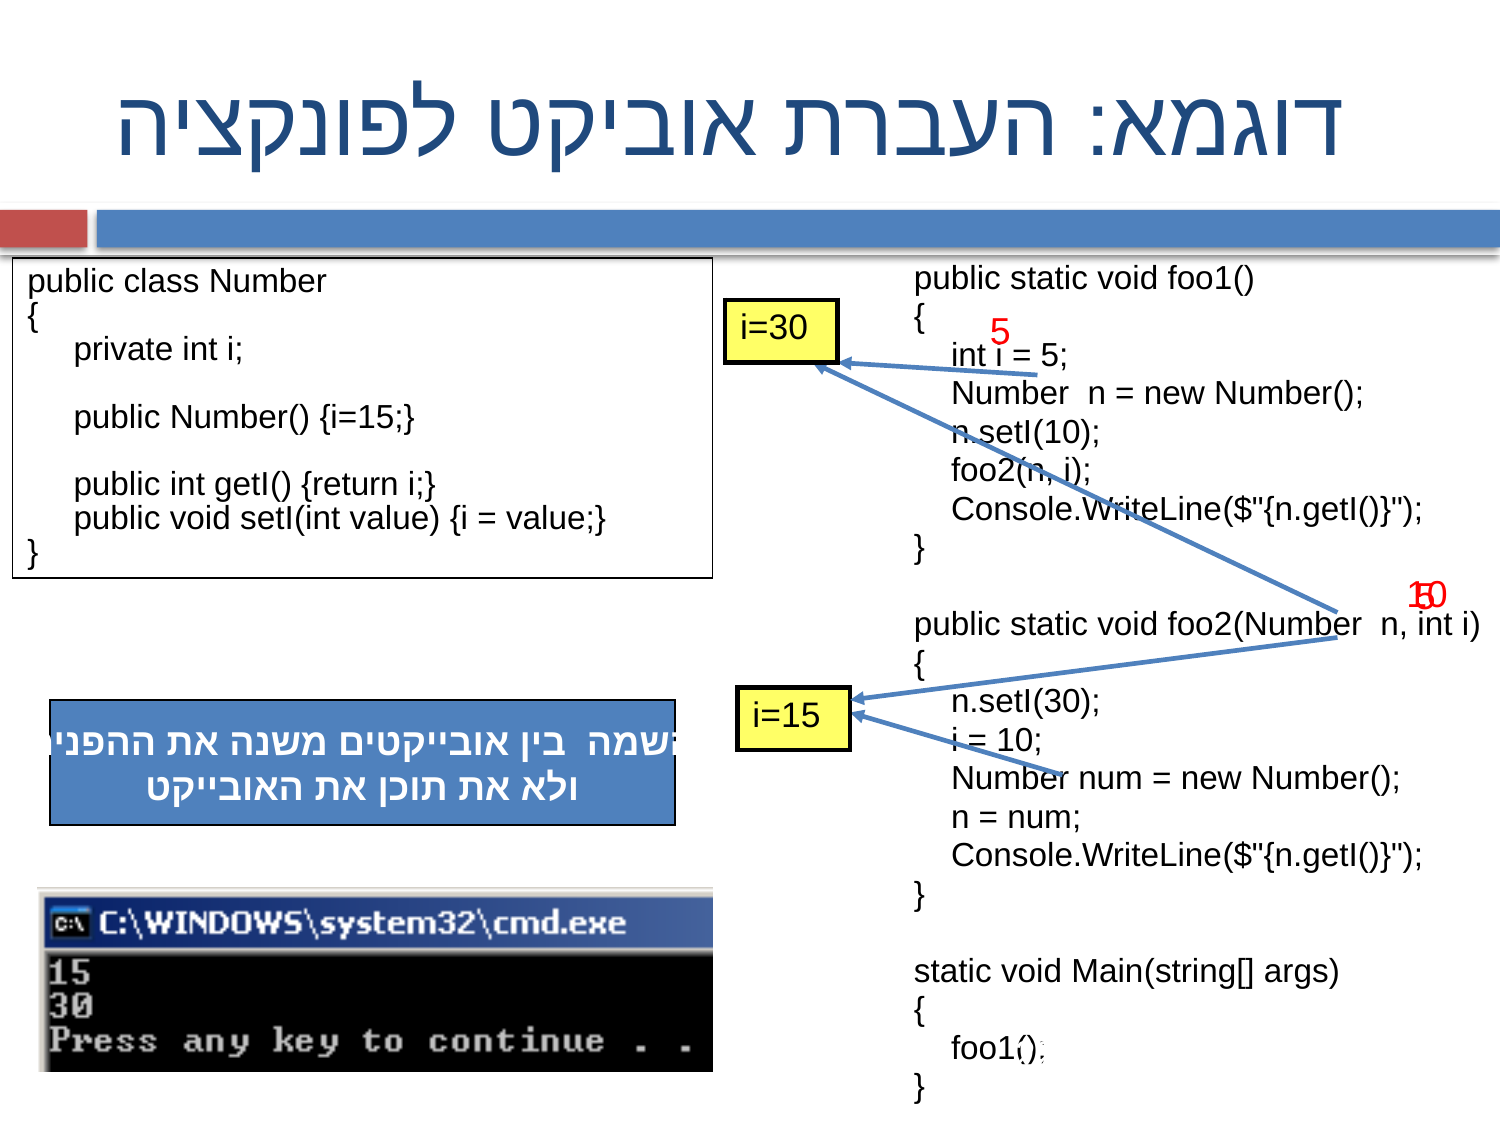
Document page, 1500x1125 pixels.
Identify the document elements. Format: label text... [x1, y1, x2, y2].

picture [37, 887, 713, 1072]
text_box [840, 357, 1038, 376]
table_header i=30 [727, 302, 835, 360]
text_box public class Number { private int i; public Number() {i=15;} public int getI() {return i;} public void setI(int value) {i = value;} } [12, 258, 713, 578]
title דוגמא: העברת אוביקט לפונקציה [99, 37, 1438, 200]
text_box השמה בין אובייקטים משנה את ההפניה ולא את תוכן את האובייקט [50, 699, 675, 825]
table_header i=15 [740, 690, 848, 748]
text_box 10 [1374, 562, 1463, 623]
text_box 5 [975, 299, 1025, 360]
list public static void foo1() { int i = 5; Number n = new Number(); n.setI(10); foo2(n, i); Console.WriteLine($"{n.getI()}"); } public static void foo2(Number n, int i) { n.setI(30); i = 10; Number num = new Number(); n = num; Console.WriteLine($"{n.getI()}"); } static void Main(string[] args) { foo1(); } [825, 262, 1500, 1100]
text_box [849, 637, 1338, 705]
text_box [852, 710, 1063, 776]
text_box [814, 365, 1338, 613]
slide_number 22 [999, 1025, 1438, 1085]
